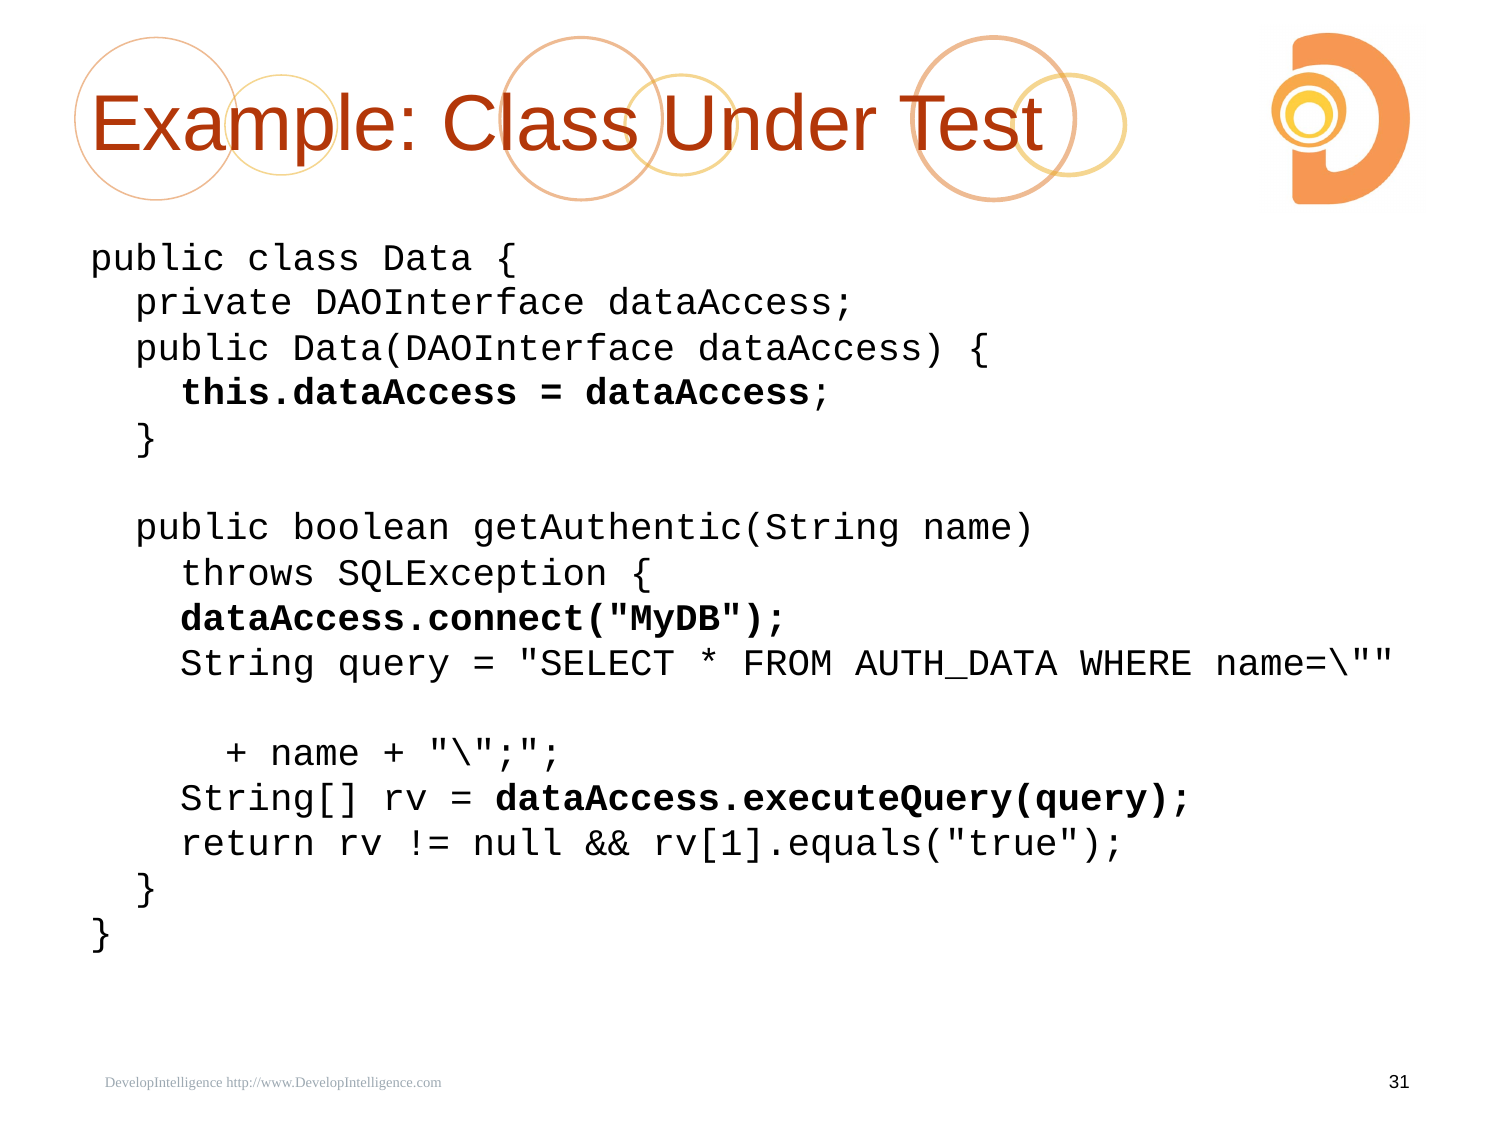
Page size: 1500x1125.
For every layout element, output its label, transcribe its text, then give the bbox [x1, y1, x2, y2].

slide_number 31 [1074, 1062, 1426, 1101]
title Example: Class Under Test [74, 63, 1426, 174]
footer  DevelopIntelligence http://www.DevelopIntelligence.com [74, 1062, 551, 1101]
list public class Data { private DAOInterface dataAccess; public Data(DAOInterface dataAccess) { this.dataAccess = dataAccess; } public boolean getAuthentic(String name) throws SQLException { dataAccess.connect("MyDB"); String query = "SELECT * FROM AUTH_DATA WHERE name=\"" + name + "\";"; String[] rv = dataAccess.executeQuery(query); return rv != null && rv[1].equals("true"); } } [74, 224, 1426, 1051]
